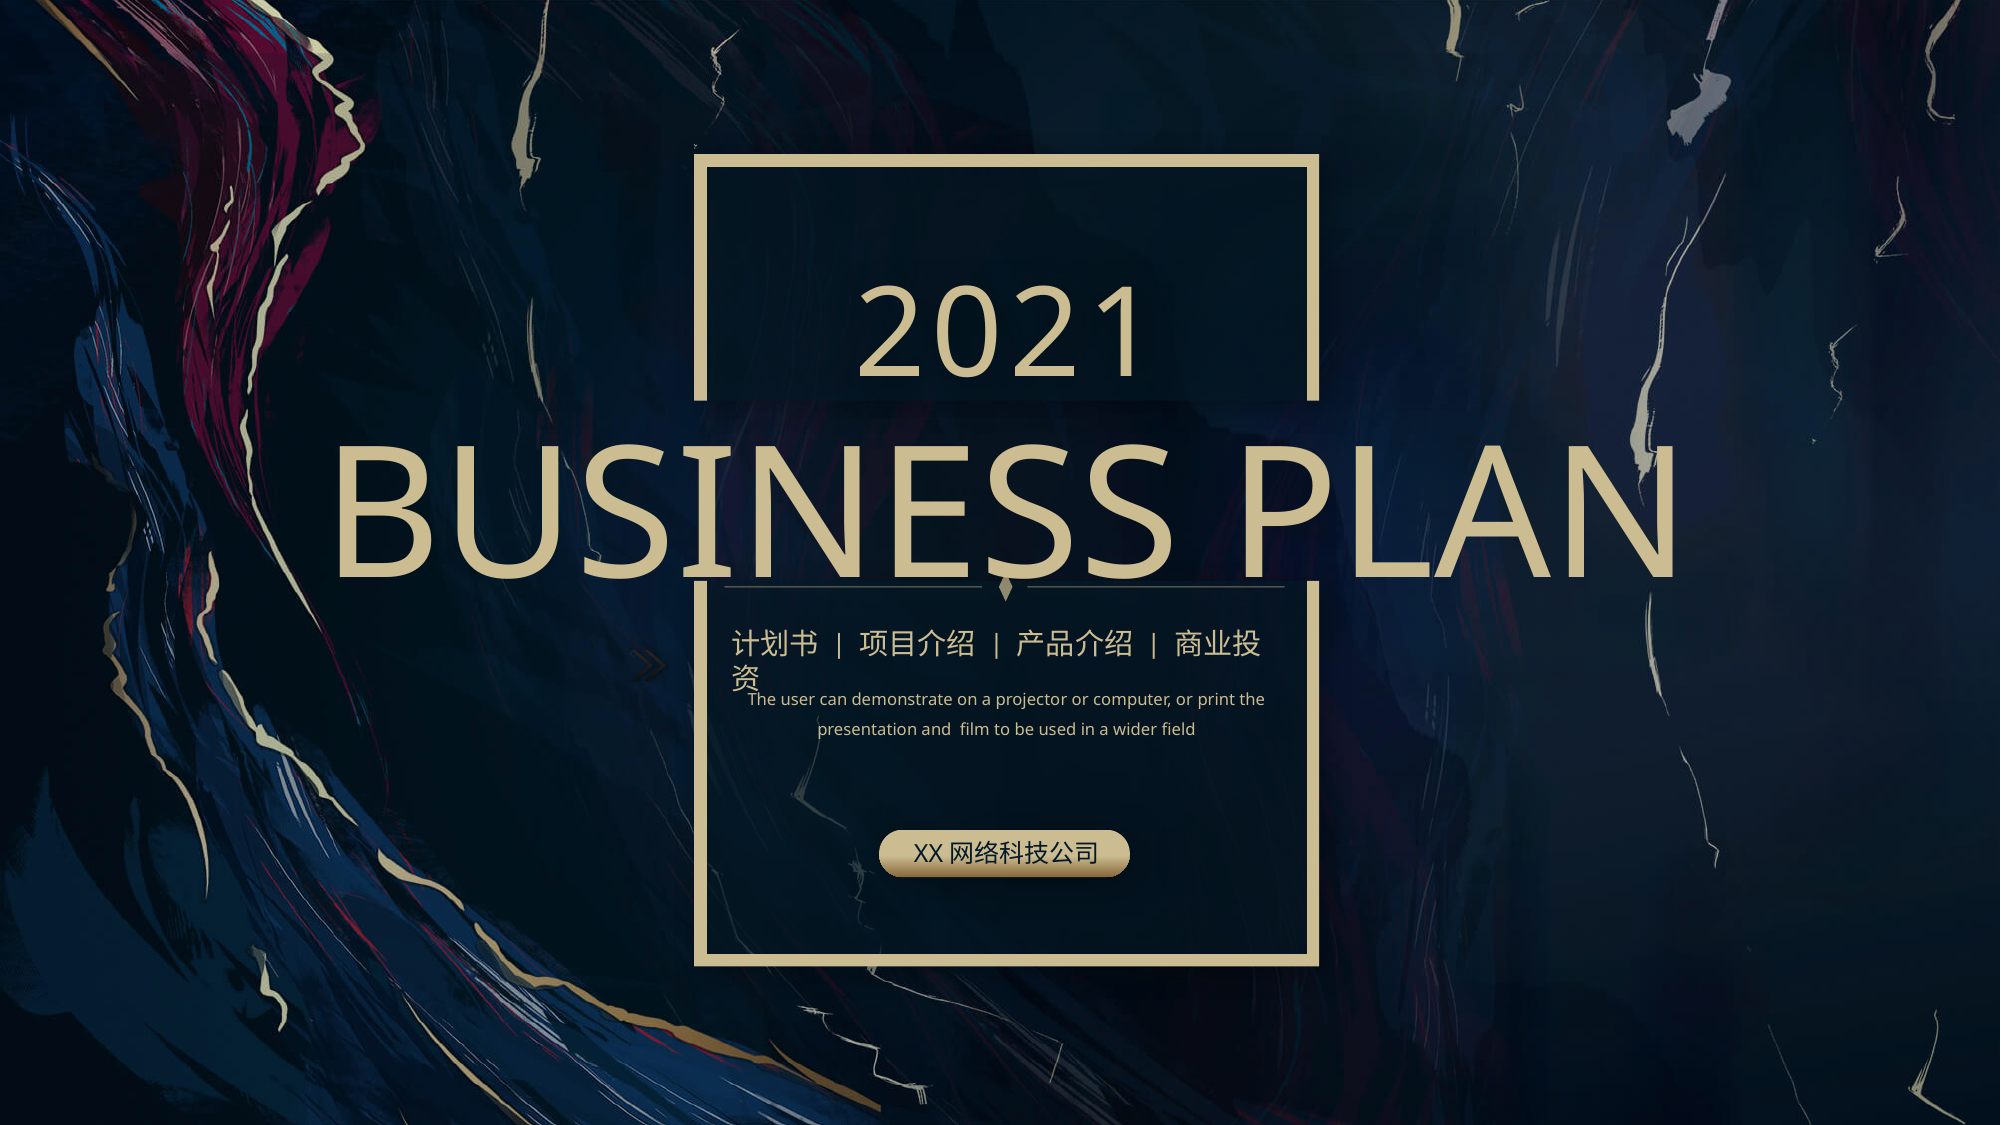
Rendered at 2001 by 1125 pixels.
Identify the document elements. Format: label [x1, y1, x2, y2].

picture [0, 0, 2000, 1125]
text_box [870, 829, 1143, 878]
text_box [724, 572, 1285, 602]
